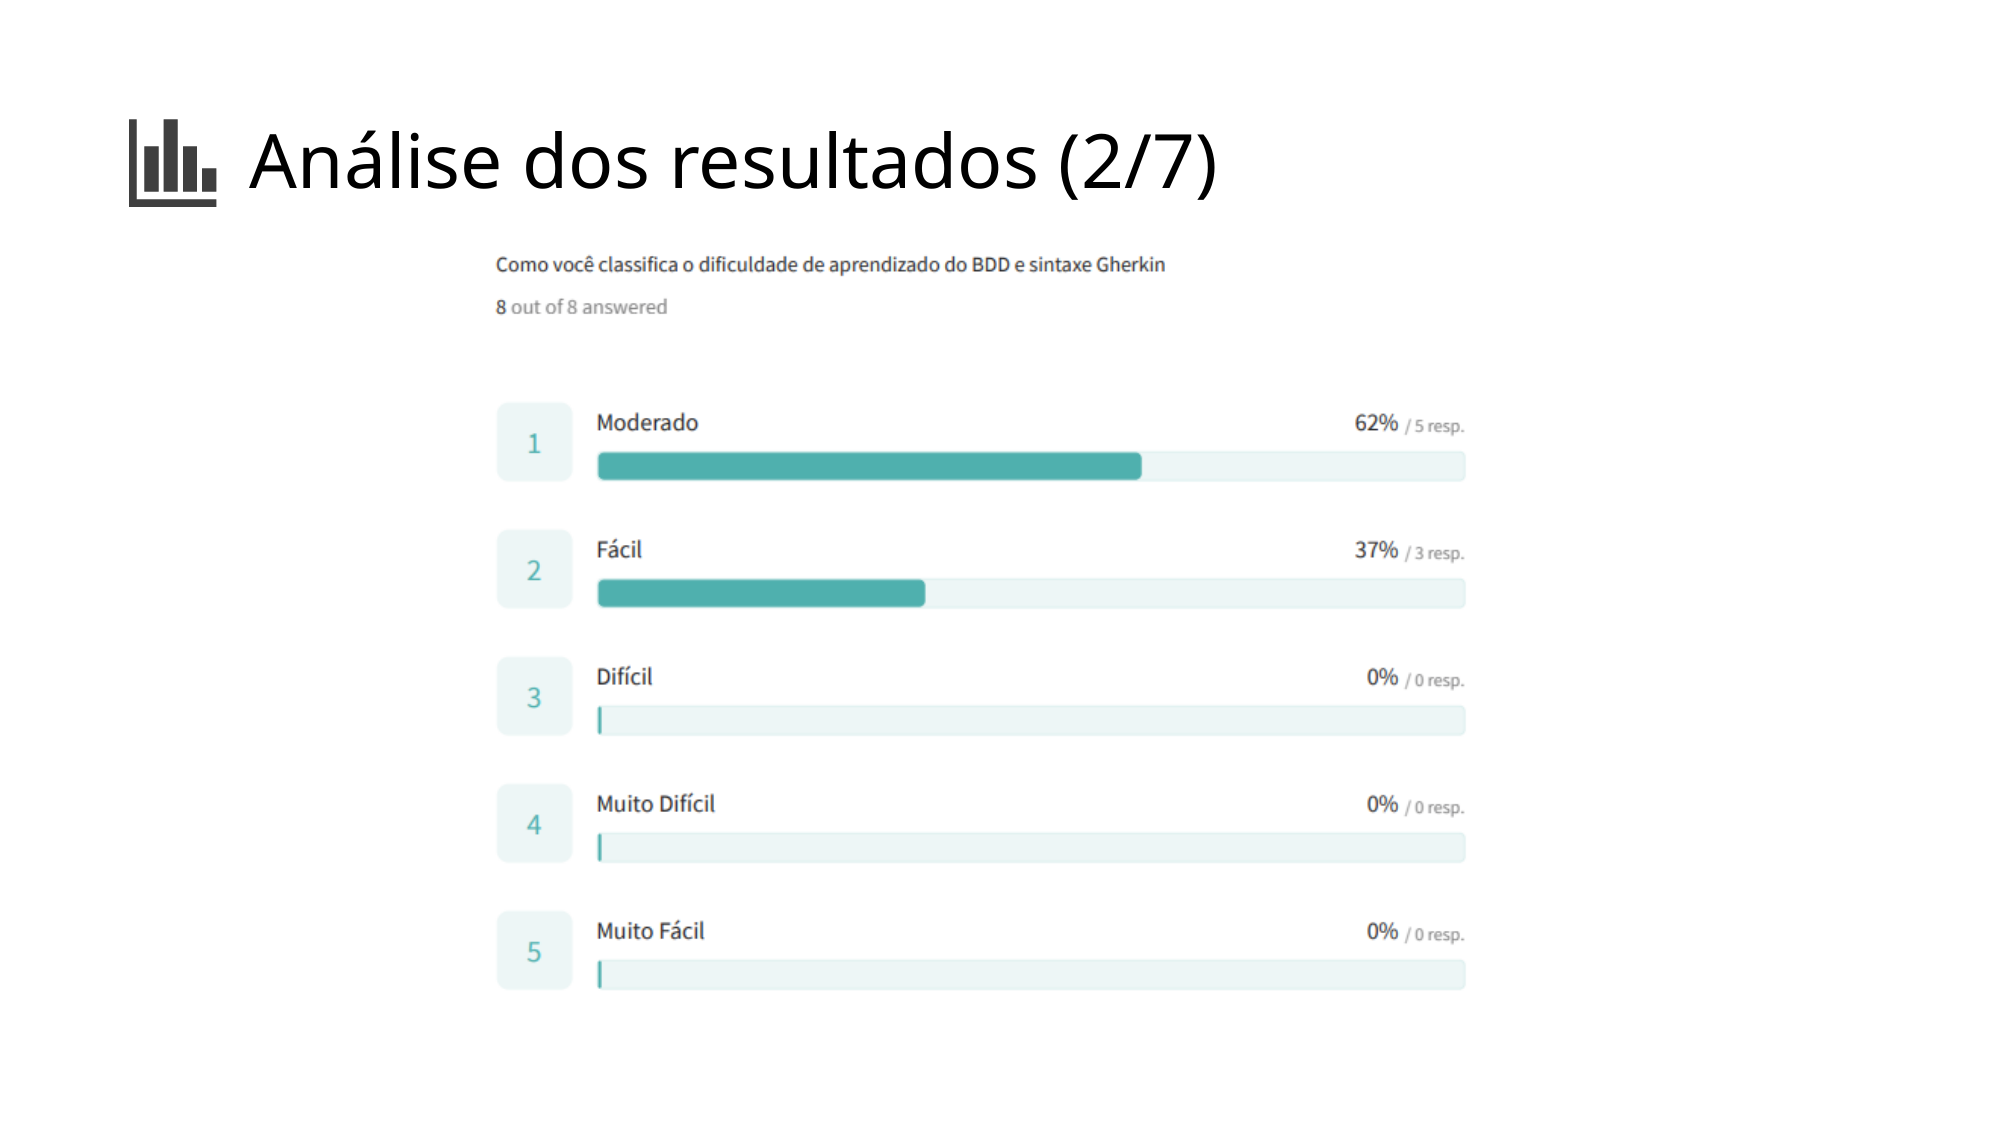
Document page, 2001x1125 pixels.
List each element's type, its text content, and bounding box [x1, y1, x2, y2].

picture [487, 249, 1513, 1048]
title Análise dos resultados (2/7) [137, 59, 1863, 278]
picture [110, 101, 234, 225]
